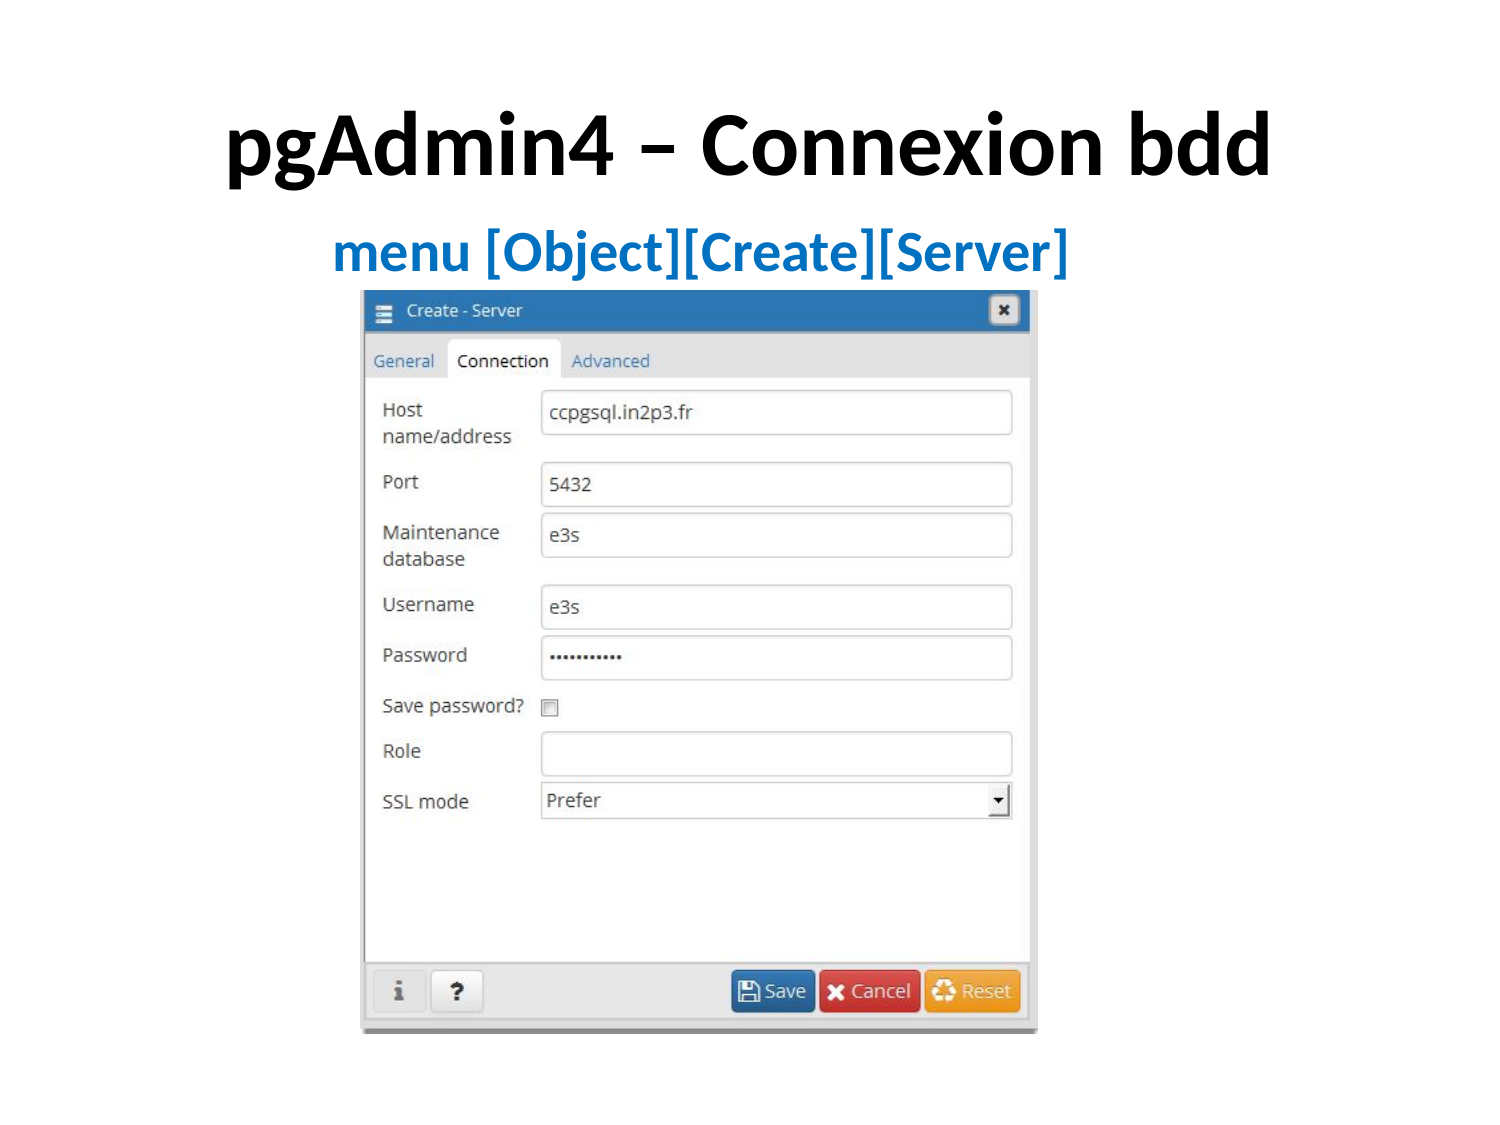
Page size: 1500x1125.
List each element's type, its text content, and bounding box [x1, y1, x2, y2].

text_box menu [Object][Create][Server] [317, 205, 1099, 290]
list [359, 290, 1038, 1034]
title pgAdmin4 – Connexion bdd [75, 45, 1425, 233]
